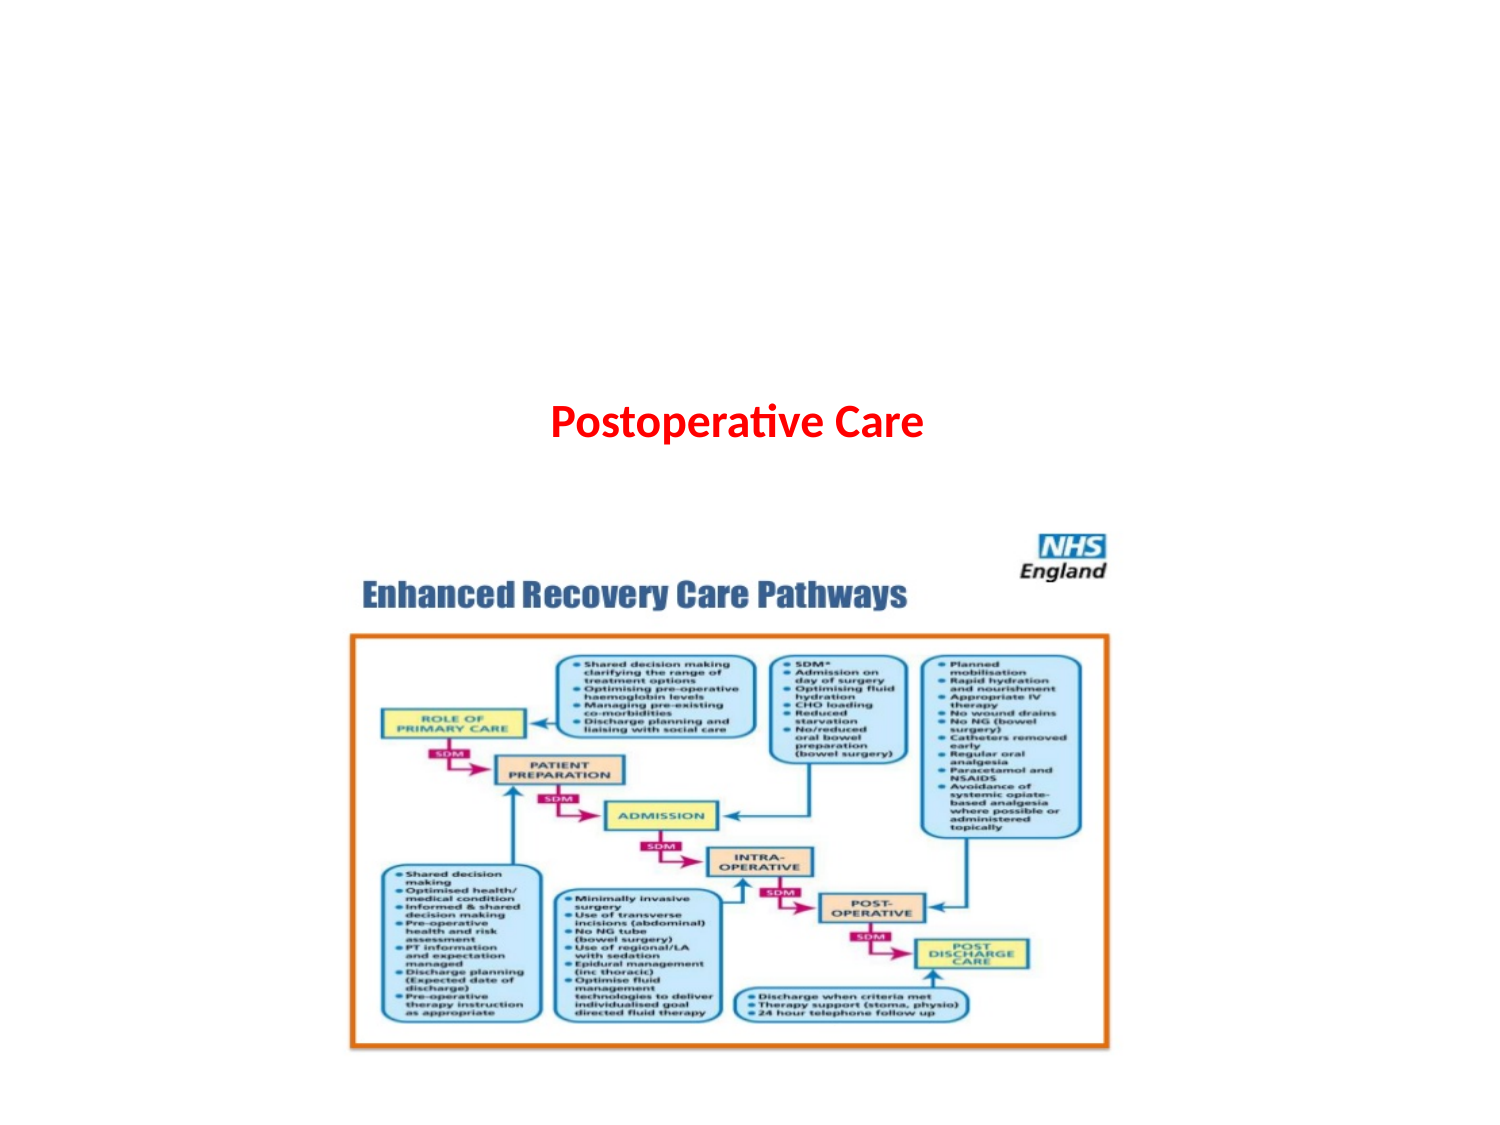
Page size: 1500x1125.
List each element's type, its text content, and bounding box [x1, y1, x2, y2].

title Postoperative Care [62, 324, 1413, 513]
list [299, 512, 1163, 1093]
